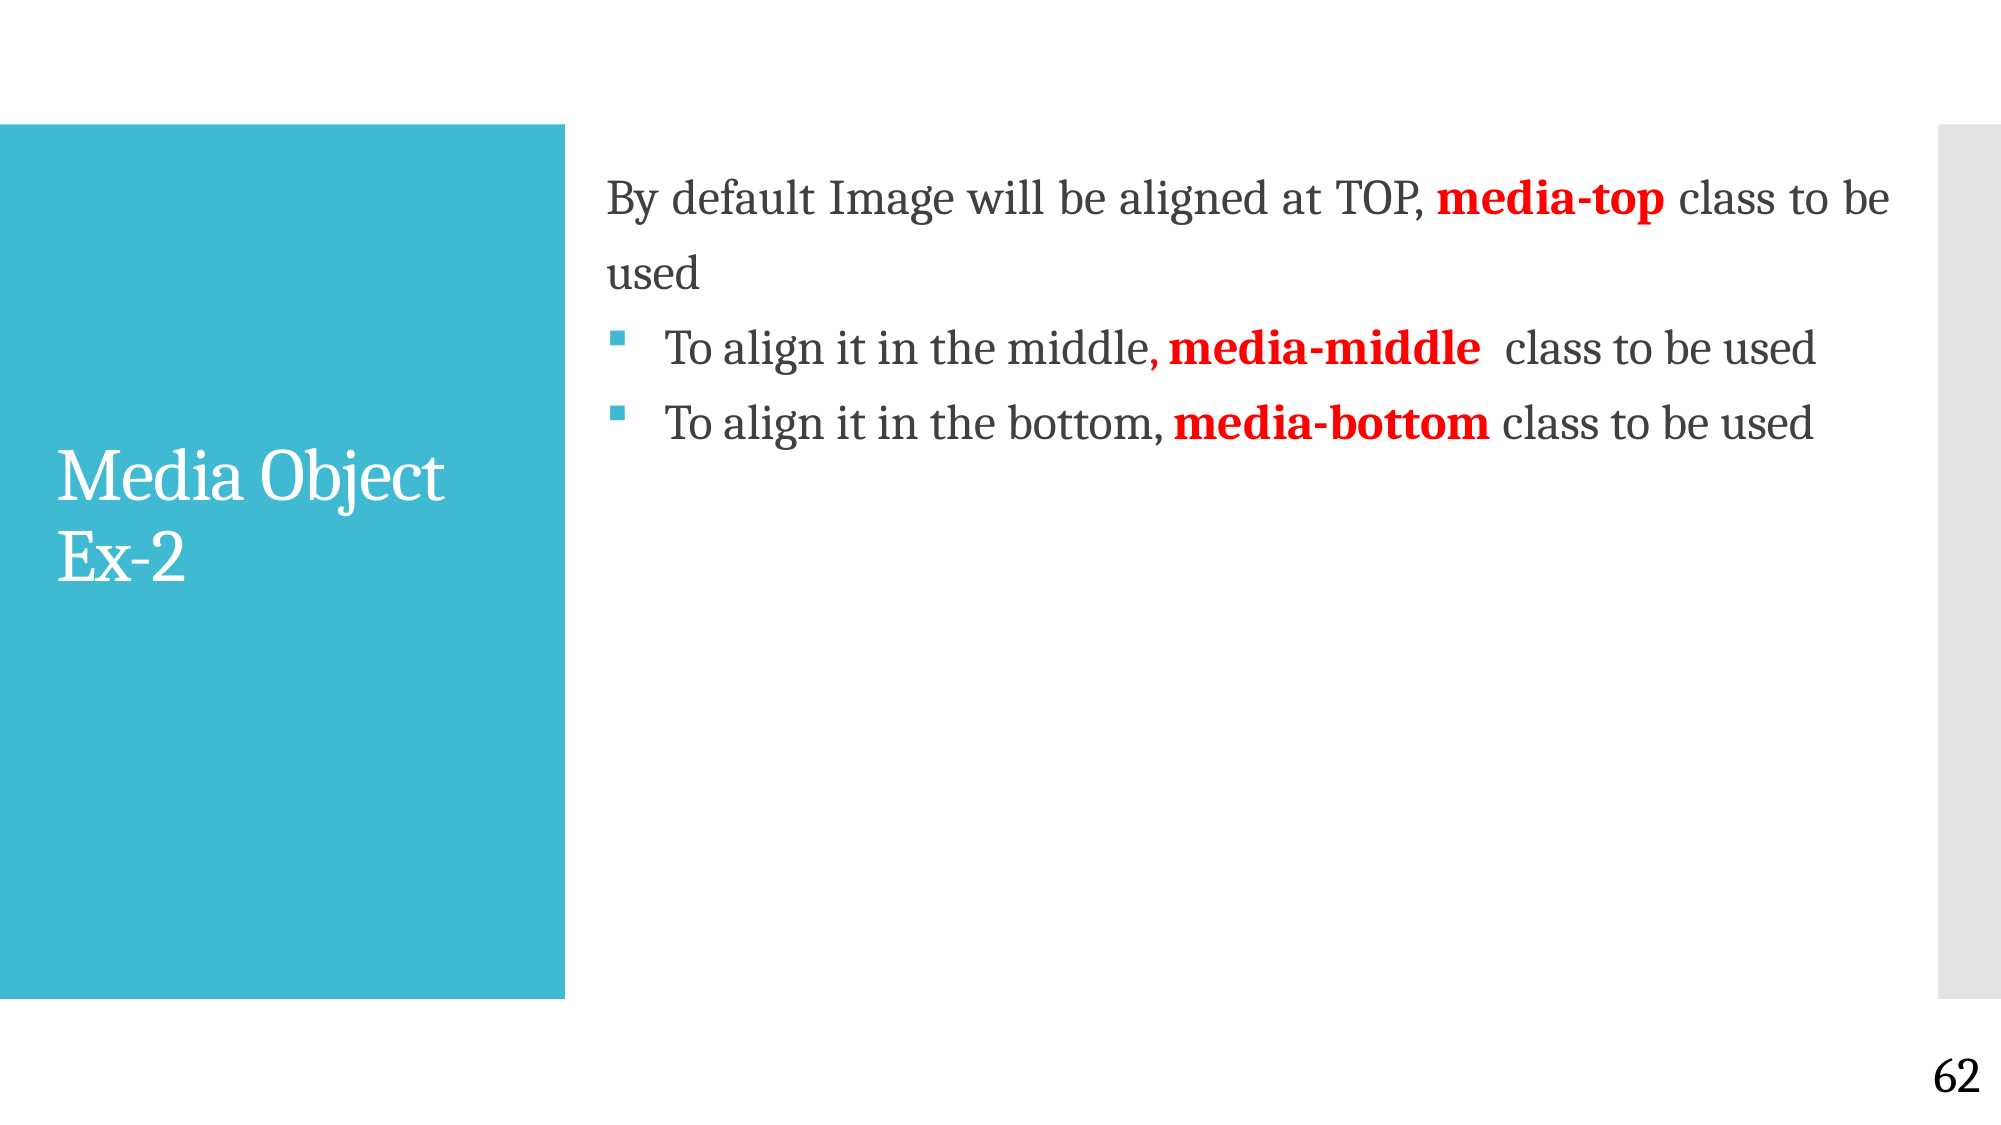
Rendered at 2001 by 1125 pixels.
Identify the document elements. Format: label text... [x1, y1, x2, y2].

list By default Image will be aligned at TOP, media-top class to be used To align it in the middle, media-middle class to be used To align it in the bottom, media-bottom class to be used [591, 141, 1906, 982]
title Media Object Ex-2 [41, 184, 525, 940]
slide_number 62 [1744, 1042, 1996, 1103]
